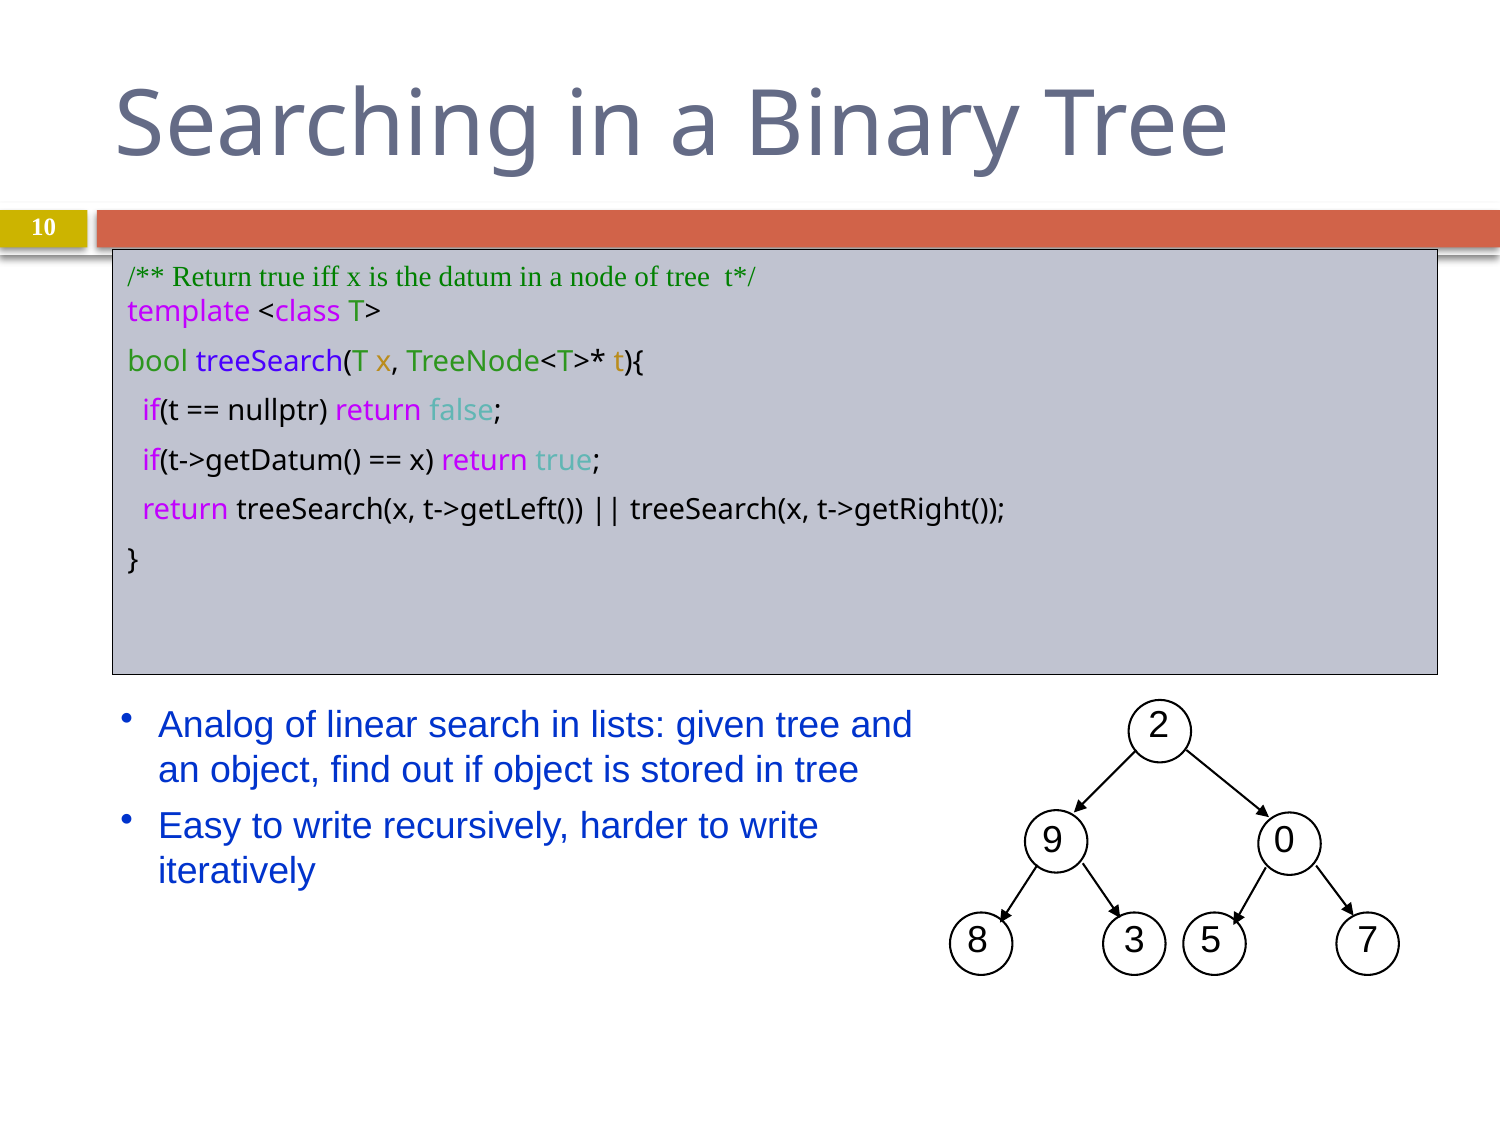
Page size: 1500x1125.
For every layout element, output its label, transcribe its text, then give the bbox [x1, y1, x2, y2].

text_box 3 [1117, 914, 1152, 960]
text_box 5 [1193, 914, 1228, 960]
text_box 8 [960, 914, 995, 960]
title Searching in a Binary Tree [99, 37, 1438, 200]
text_box [1103, 917, 1166, 975]
text_box 7 [1350, 914, 1385, 960]
list /** Return true iff x is the datum in a node of tree t*/ template <class T> bool treeSearch(T x, TreeNode<T>* t){ if(t == nullptr) return false; if(t->getDatum() == x) return true; return treeSearch(x, t->getLeft()) || treeSearch(x, t->getRight()); } [112, 249, 1438, 675]
text_box [1082, 863, 1121, 918]
text_box [1316, 865, 1354, 916]
text_box [1186, 749, 1268, 817]
text_box 0 [1267, 814, 1302, 860]
text_box 9 [1035, 814, 1070, 860]
text_box [1258, 815, 1321, 875]
text_box [1233, 867, 1266, 925]
text_box [1073, 749, 1137, 813]
text_box [1128, 704, 1192, 763]
text_box [1183, 915, 1246, 975]
text_box [949, 915, 1013, 975]
text_box [999, 864, 1038, 923]
text_box [1024, 810, 1088, 873]
text_box Analog of linear search in lists: given tree and an object, find out if object is stored in tree Easy to write recursively, harder to write iteratively [113, 699, 941, 1019]
slide_number 10 [0, 208, 88, 249]
text_box 2 [1141, 699, 1176, 745]
text_box [1336, 917, 1399, 975]
